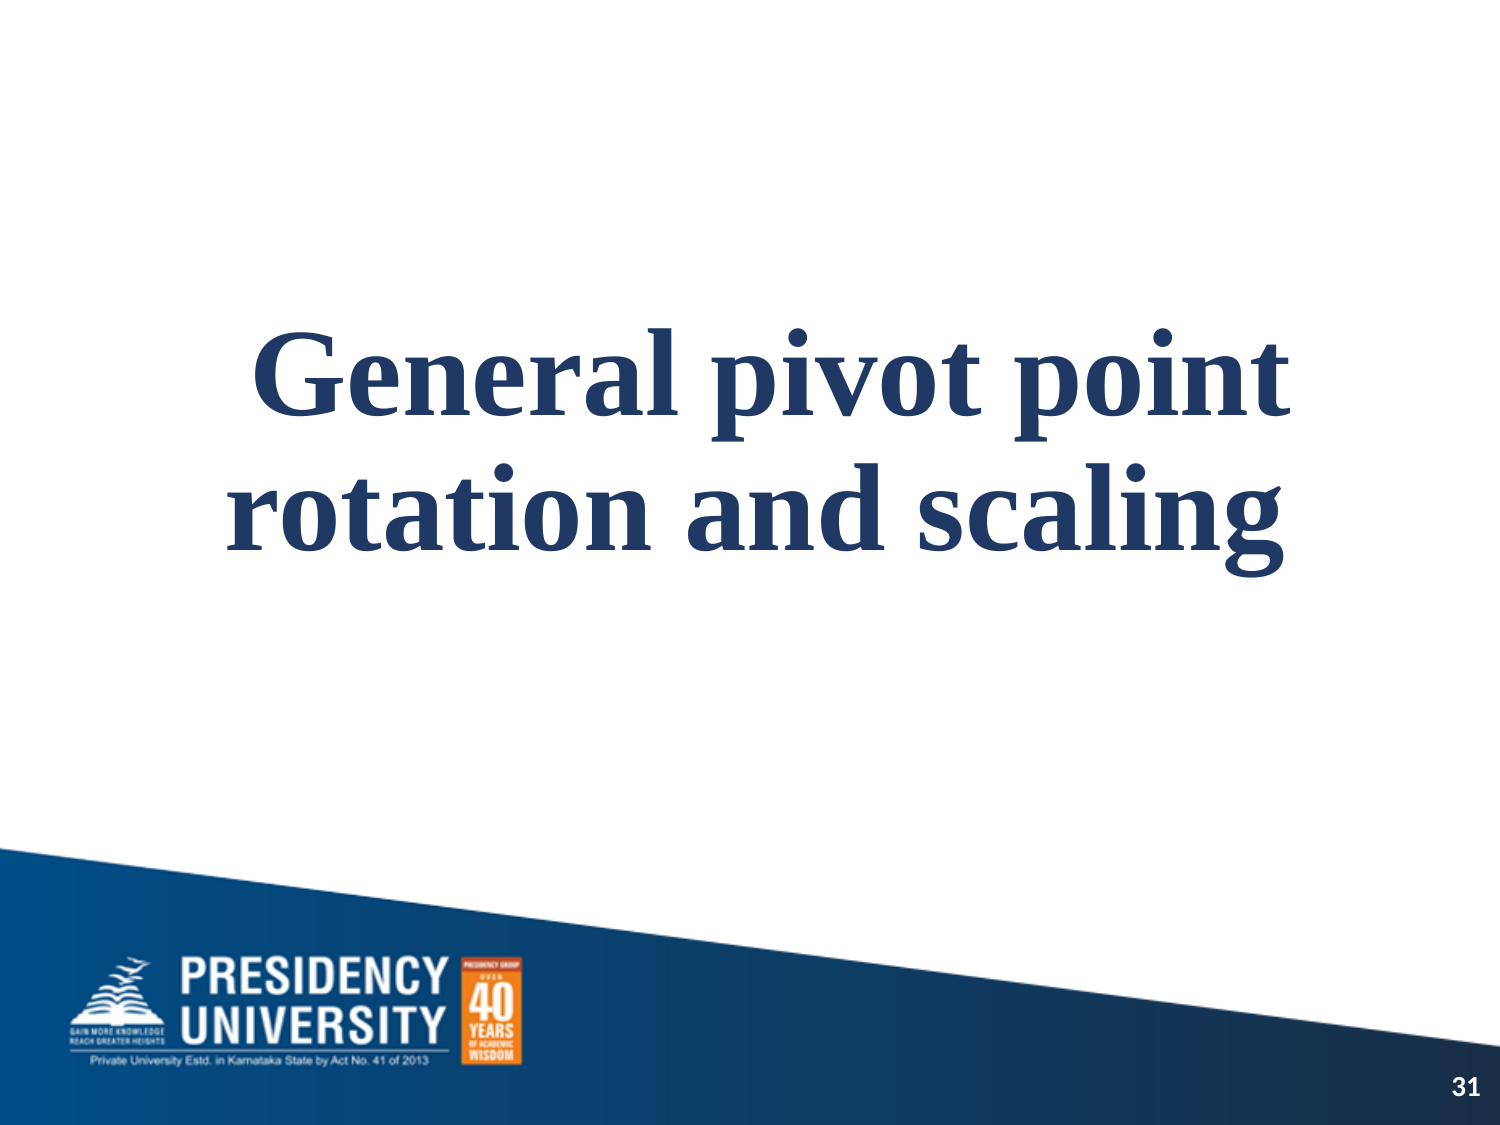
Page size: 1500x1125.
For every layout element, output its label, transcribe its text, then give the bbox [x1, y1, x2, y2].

title General pivot point rotation and scaling [123, 272, 1418, 613]
slide_number 31 [1158, 1054, 1496, 1115]
picture [0, 845, 1500, 1125]
